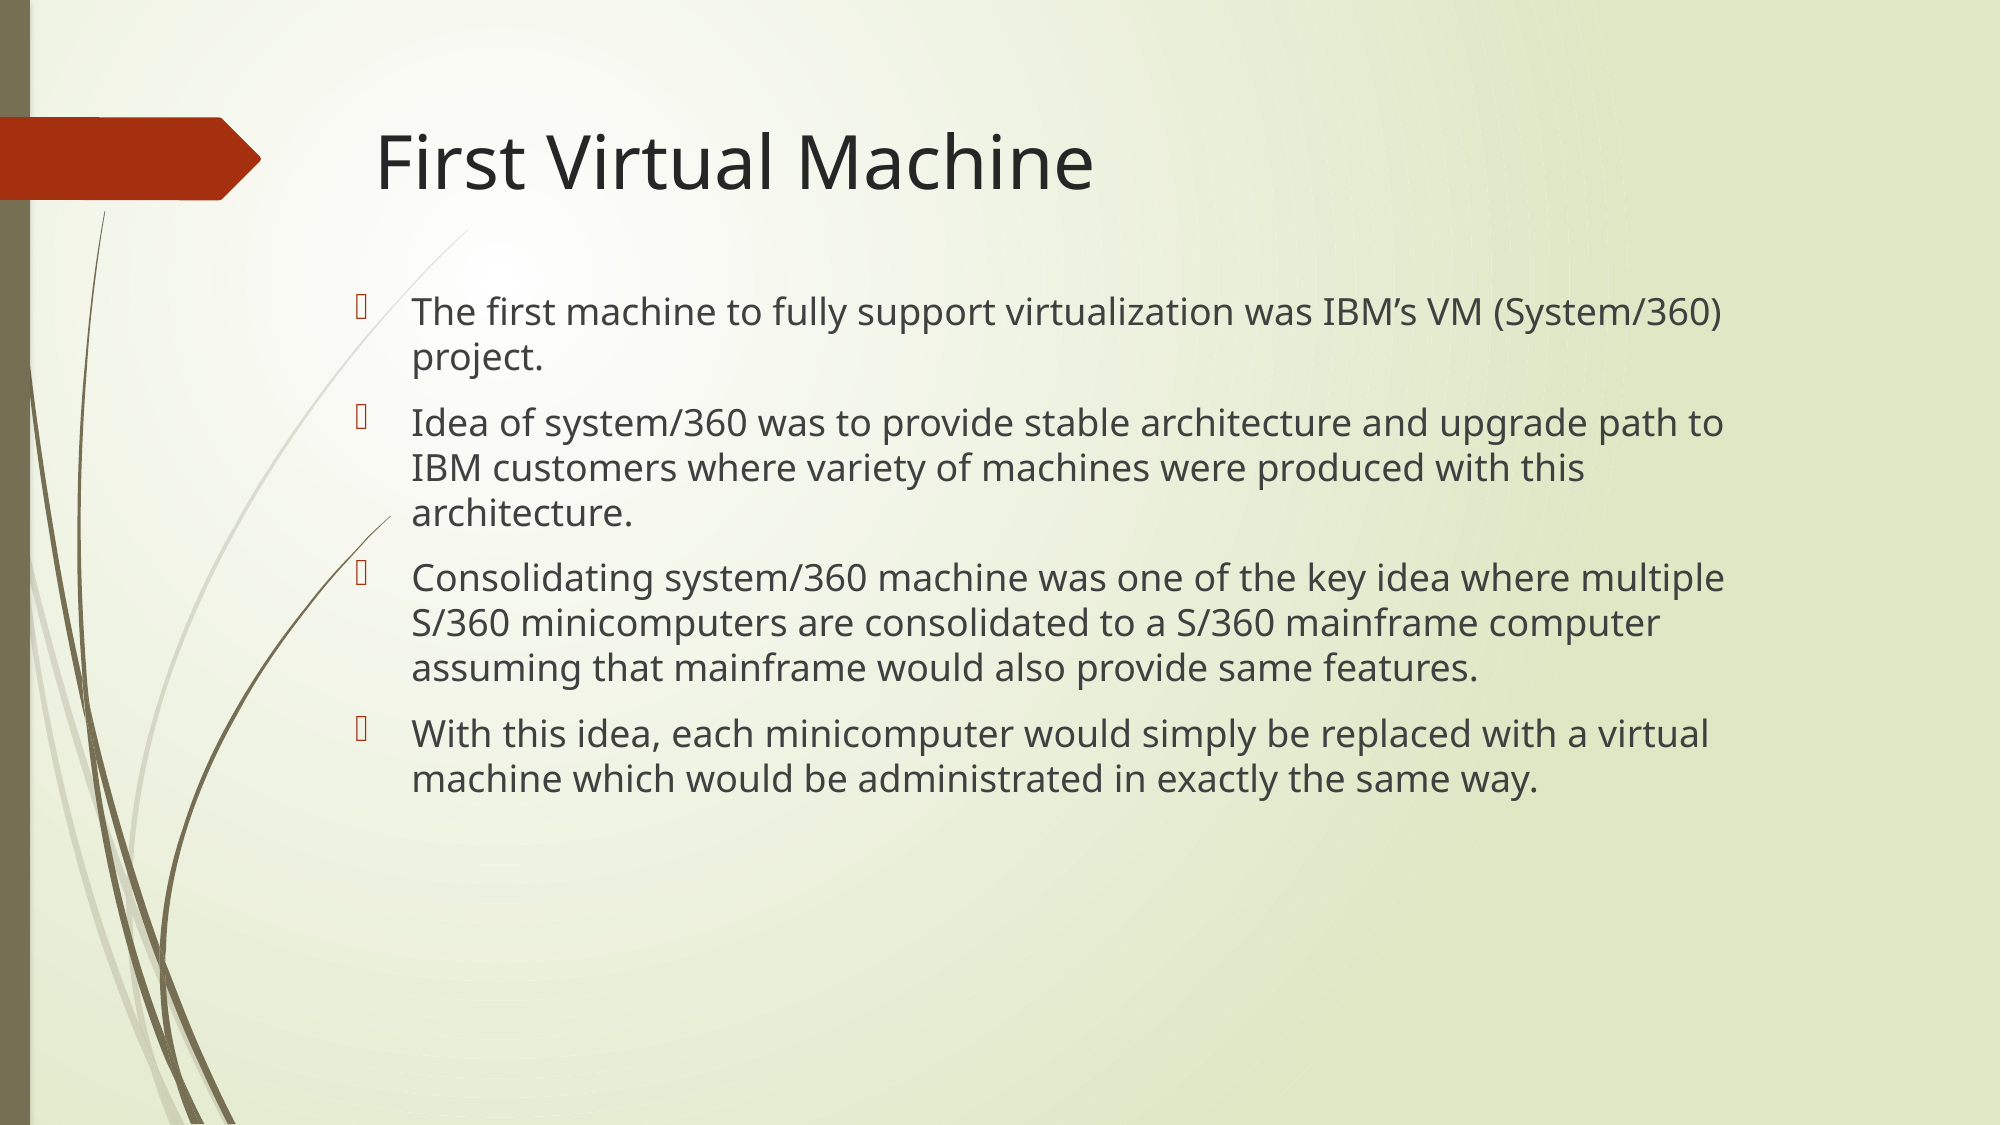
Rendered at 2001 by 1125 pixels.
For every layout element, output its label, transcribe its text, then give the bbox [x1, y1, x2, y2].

title First Virtual Machine [359, 106, 1822, 317]
list The first machine to fully support virtualization was IBM’s VM (System/360) project. Idea of system/360 was to provide stable architecture and upgrade path to IBM customers where variety of machines were produced with this architecture. Consolidating system/360 machine was one of the key idea where multiple S/360 minicomputers are consolidated to a S/360 mainframe computer assuming that mainframe would also provide same features. With this idea, each minicomputer would simply be replaced with a virtual machine which would be administrated in exactly the same way. [340, 280, 1803, 900]
